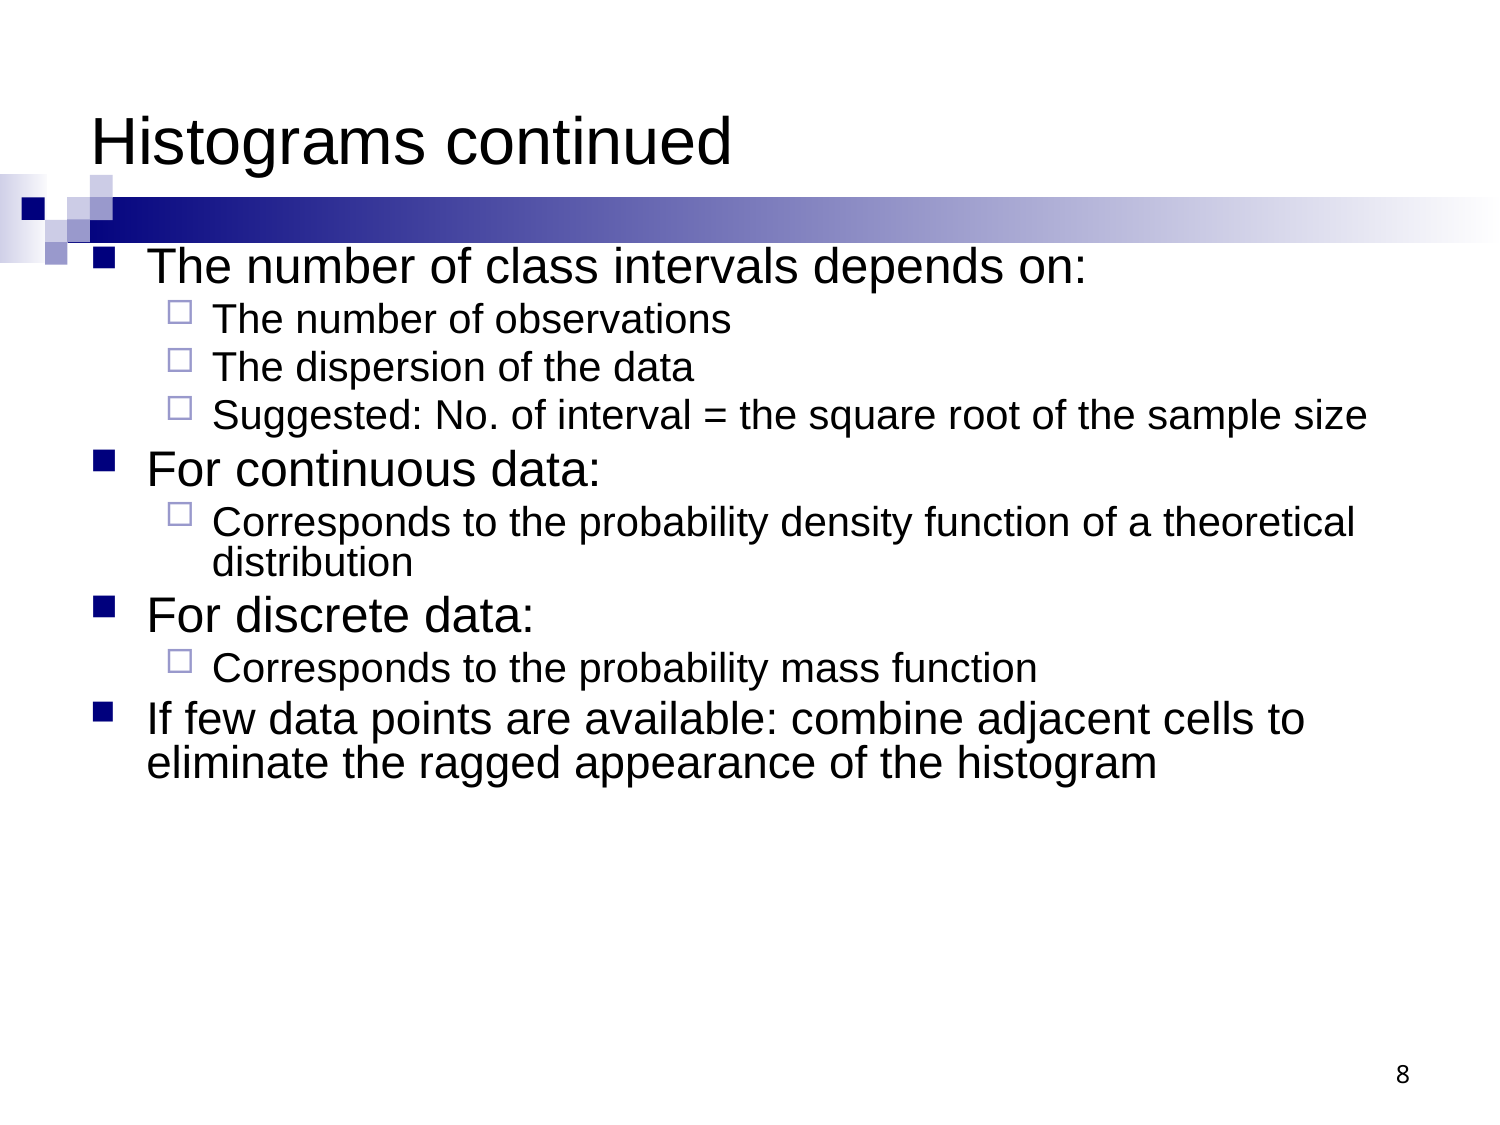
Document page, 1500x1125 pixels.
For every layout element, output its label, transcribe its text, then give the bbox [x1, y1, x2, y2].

title Histograms continued [75, 75, 1425, 200]
slide_number 8 [1074, 1024, 1426, 1101]
list The number of class intervals depends on: The number of observations The dispersion of the data Suggested: No. of interval = the square root of the sample size For continuous data: Corresponds to the probability density function of a theoretical distribution For discrete data: Corresponds to the probability mass function If few data points are available: combine adjacent cells to eliminate the ragged appearance of the histogram [75, 237, 1425, 963]
